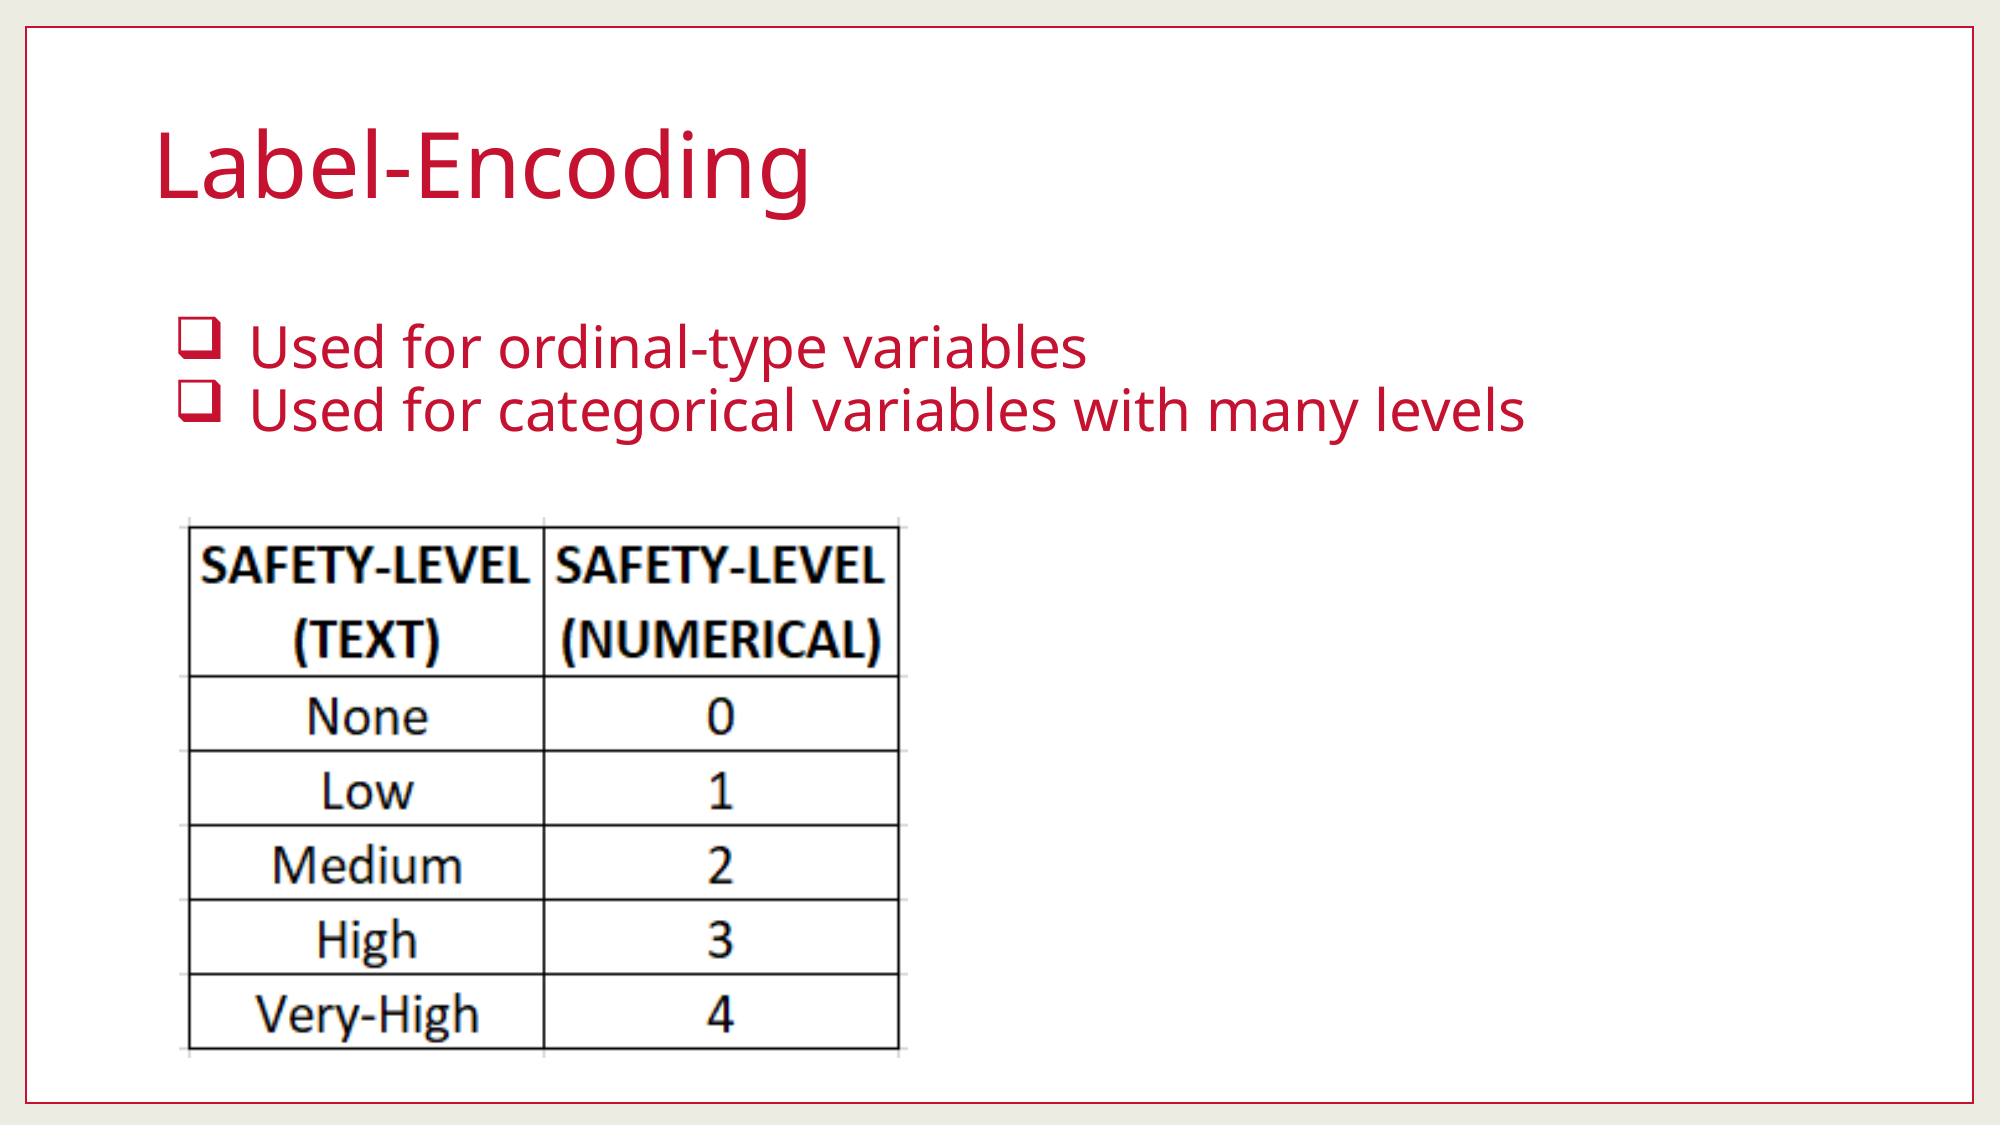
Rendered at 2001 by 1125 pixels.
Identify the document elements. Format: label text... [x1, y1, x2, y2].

title Label-Encoding [137, 59, 1863, 278]
list Used for ordinal-type variables Used for categorical variables with many levels [158, 310, 1976, 1025]
picture [179, 517, 909, 1058]
